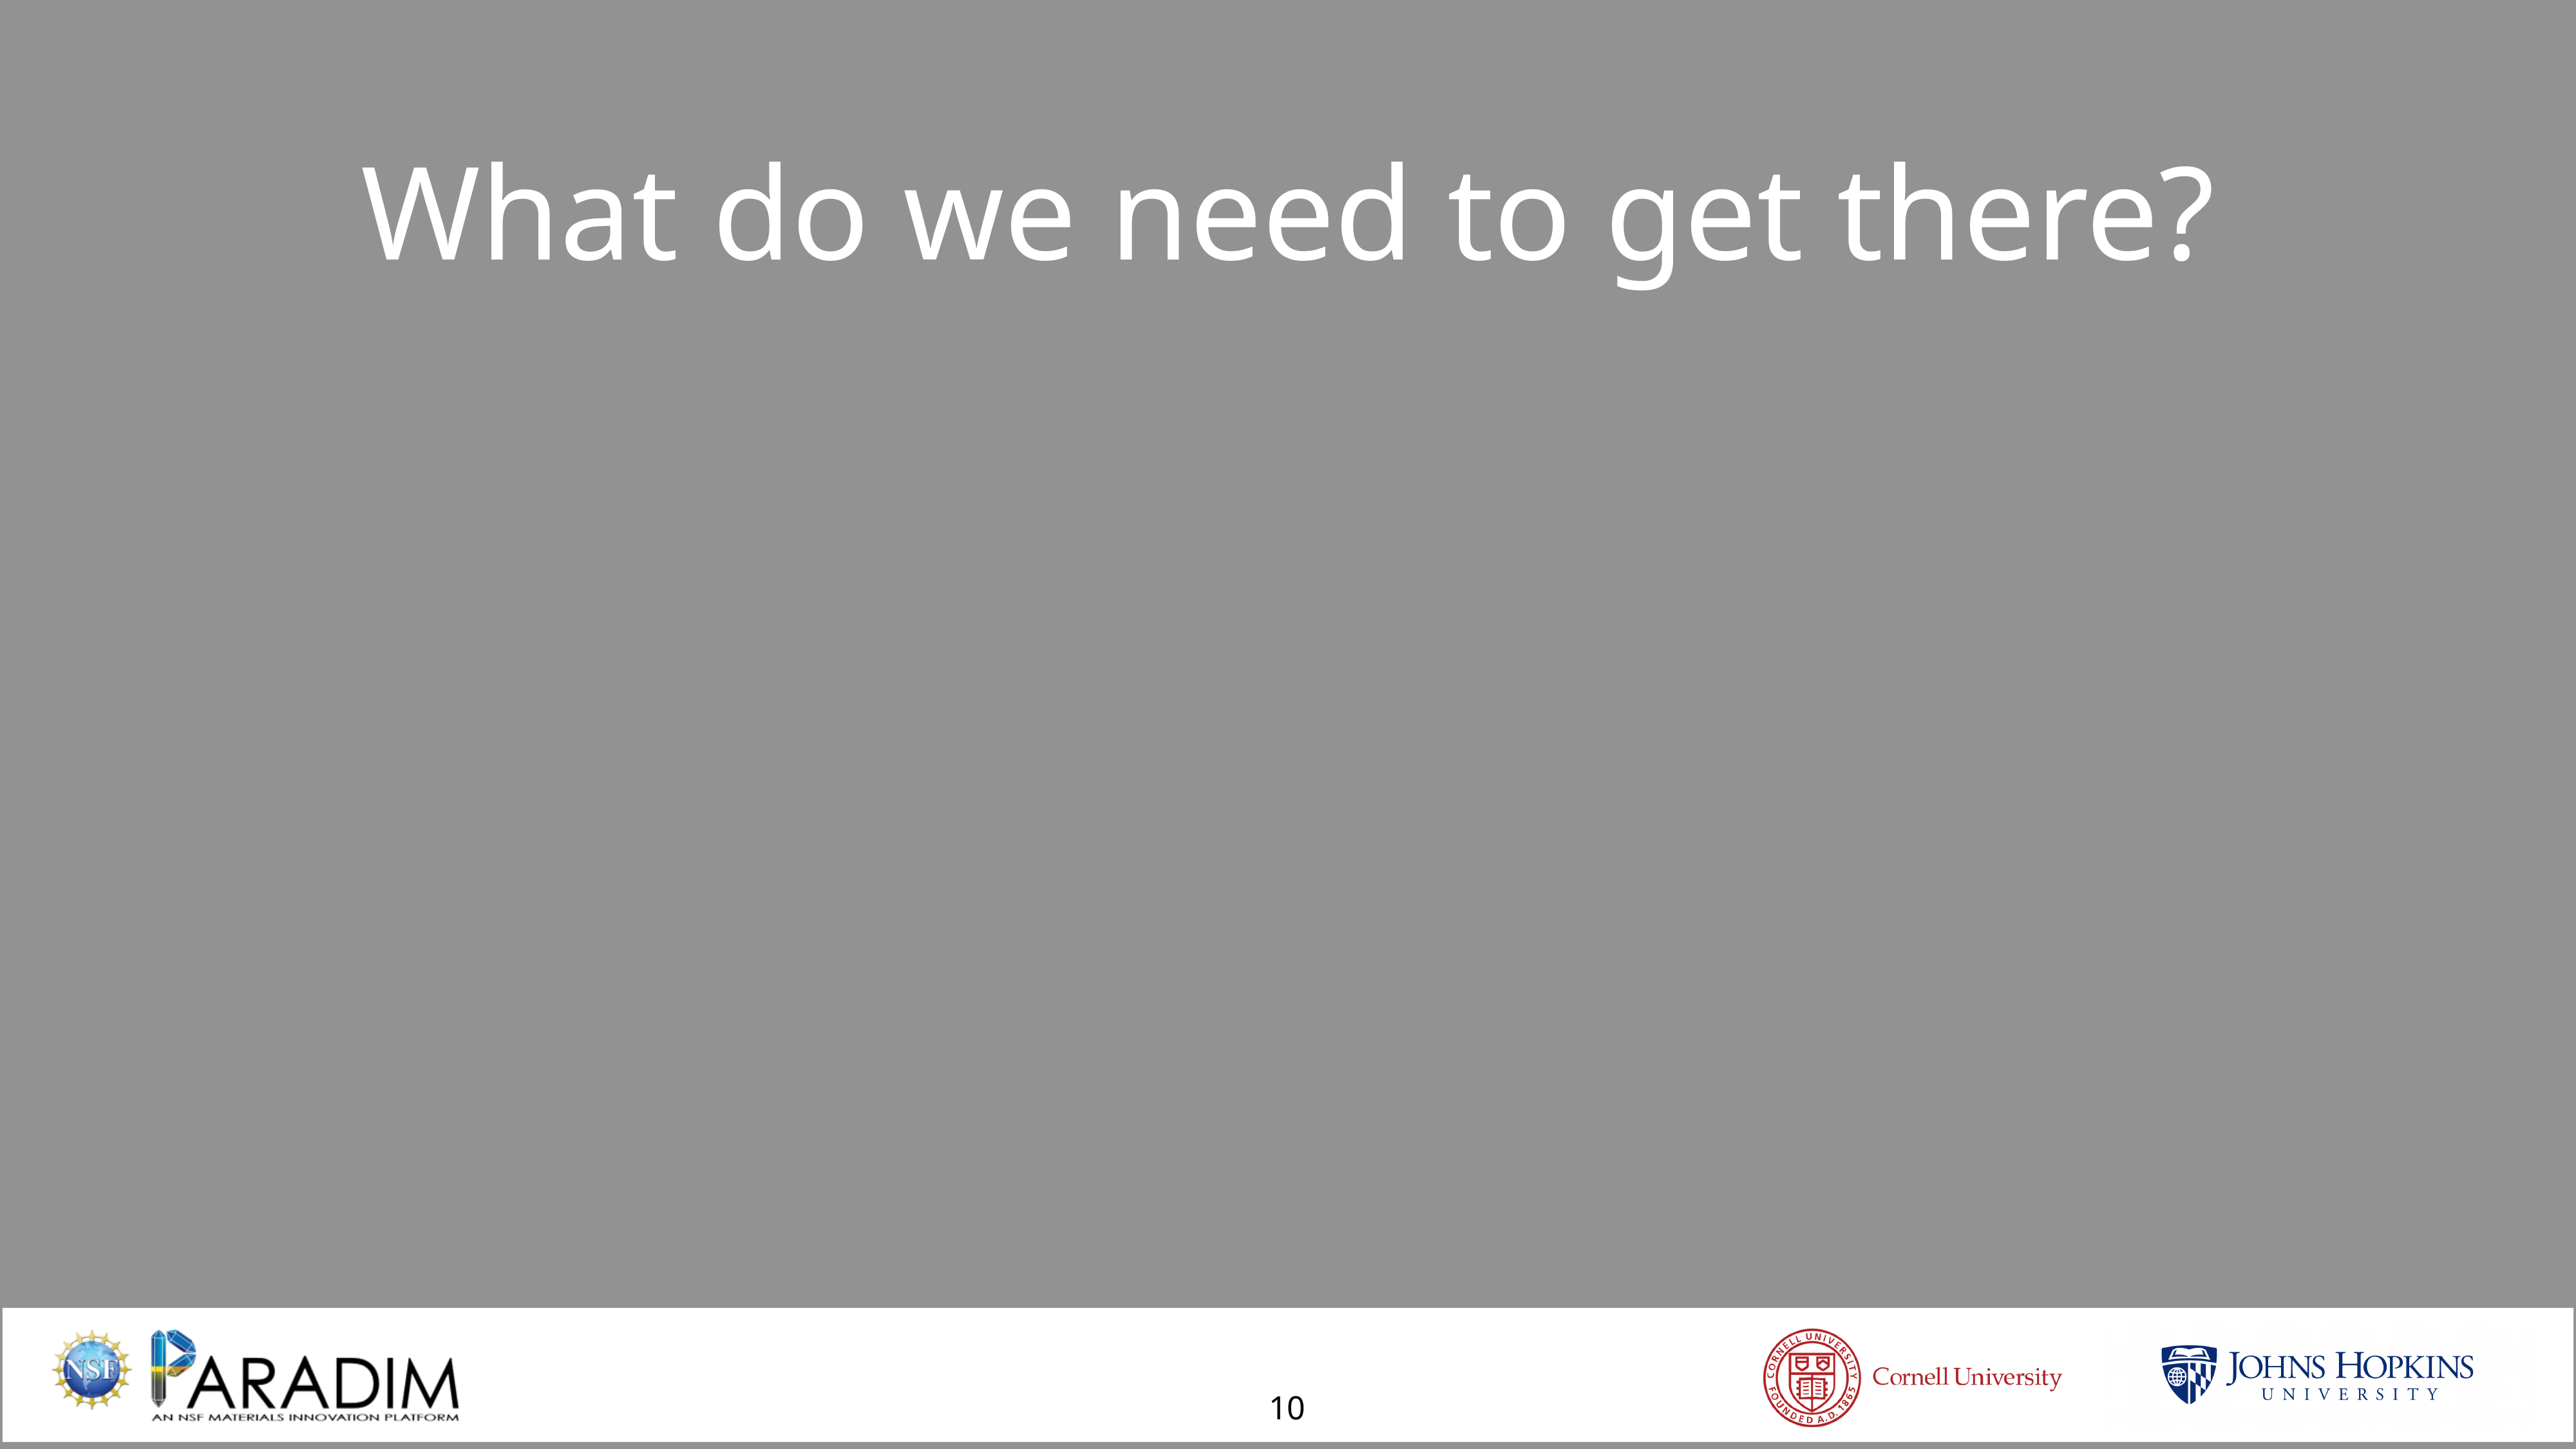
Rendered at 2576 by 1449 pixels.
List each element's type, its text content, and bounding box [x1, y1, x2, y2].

picture [1763, 1329, 2062, 1427]
title What do we need to get there? [176, 68, 2400, 349]
slide_number 10 [1263, 1381, 1312, 1431]
picture [2103, 1322, 2532, 1428]
picture [44, 1322, 468, 1428]
